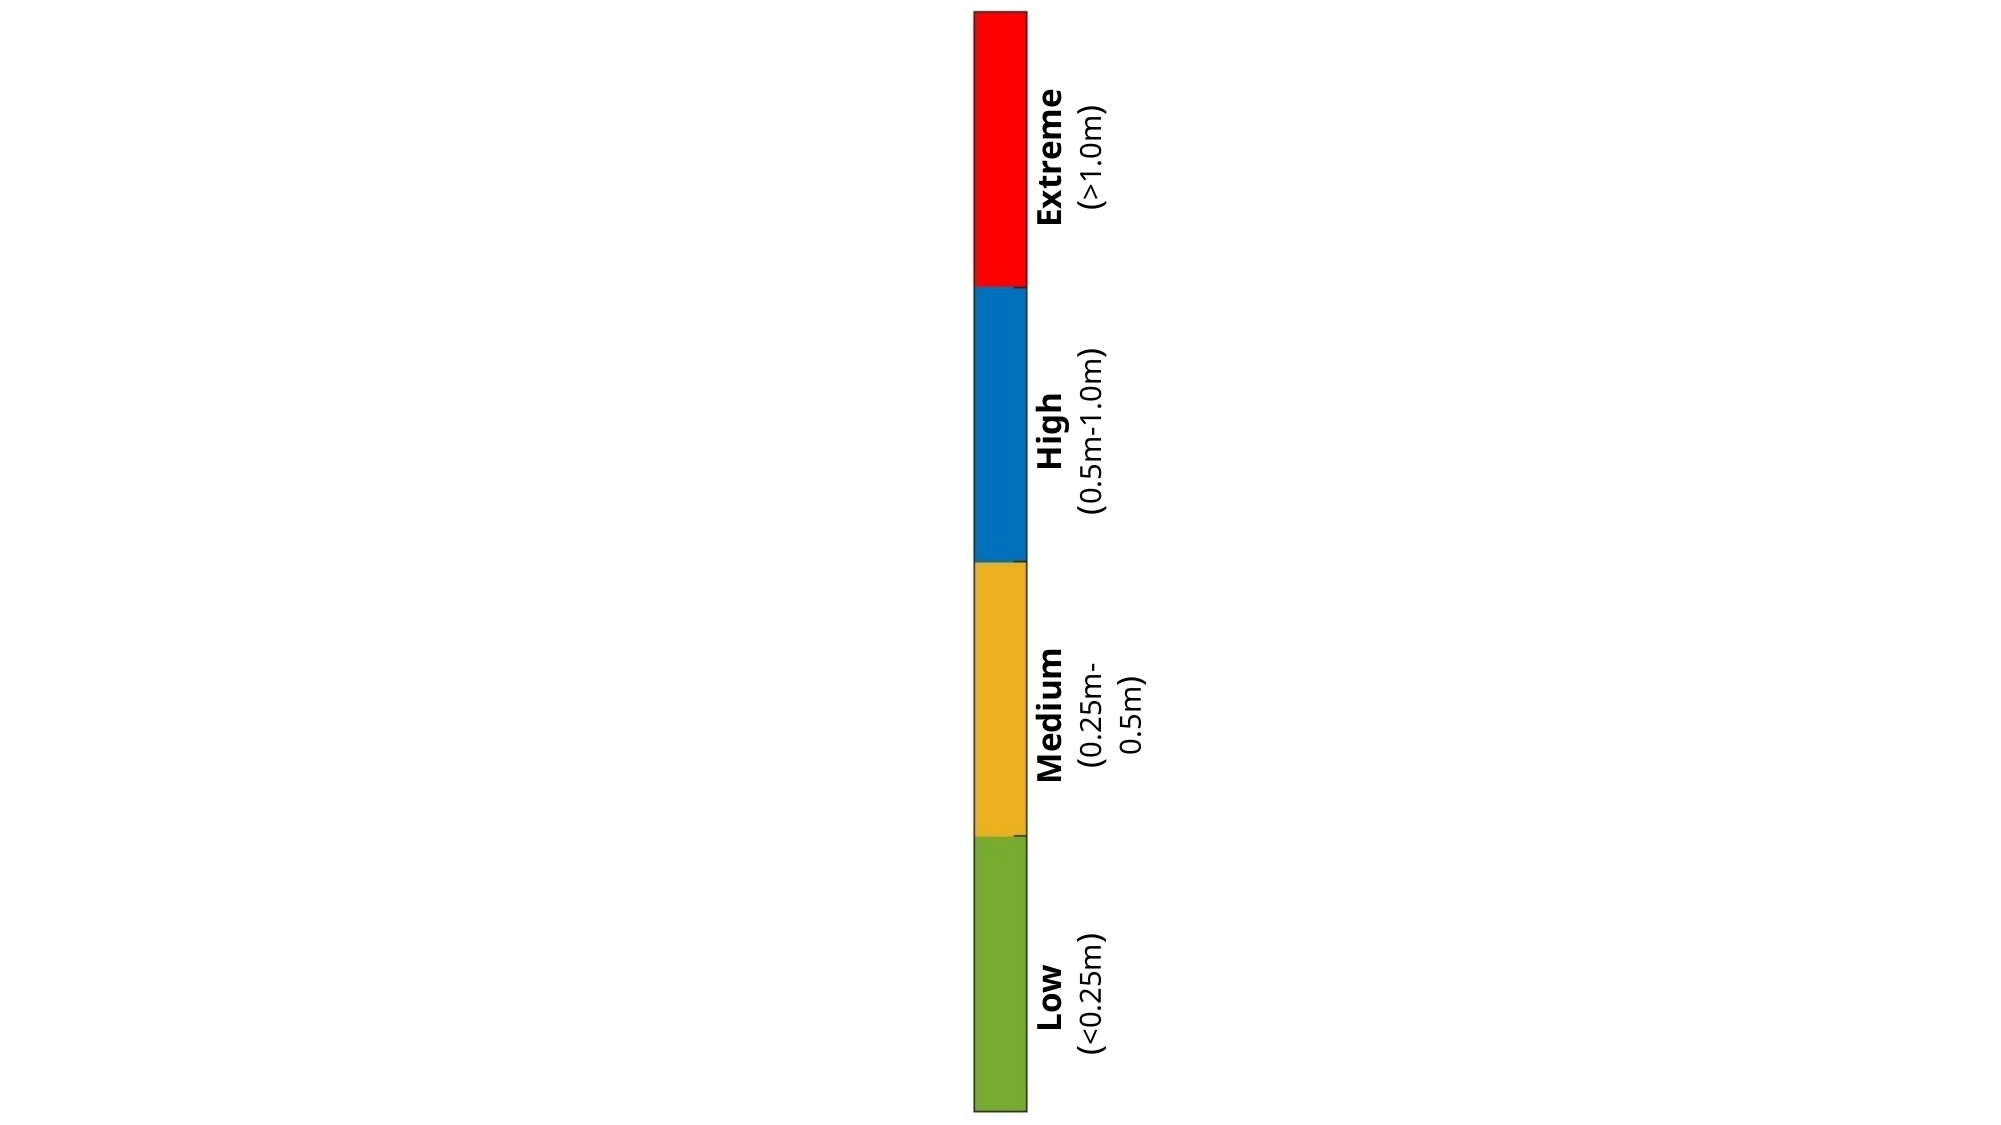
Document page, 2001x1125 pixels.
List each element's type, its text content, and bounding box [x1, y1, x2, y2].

text_box Low (<0.25m) [1035, 906, 1115, 1092]
picture [965, 0, 1035, 1125]
text_box High (0.5m-1.0m) [1035, 326, 1115, 538]
text_box Medium (0.25m-0.5m) [1035, 610, 1155, 822]
text_box Extreme (>1.0m) [1035, 52, 1115, 264]
